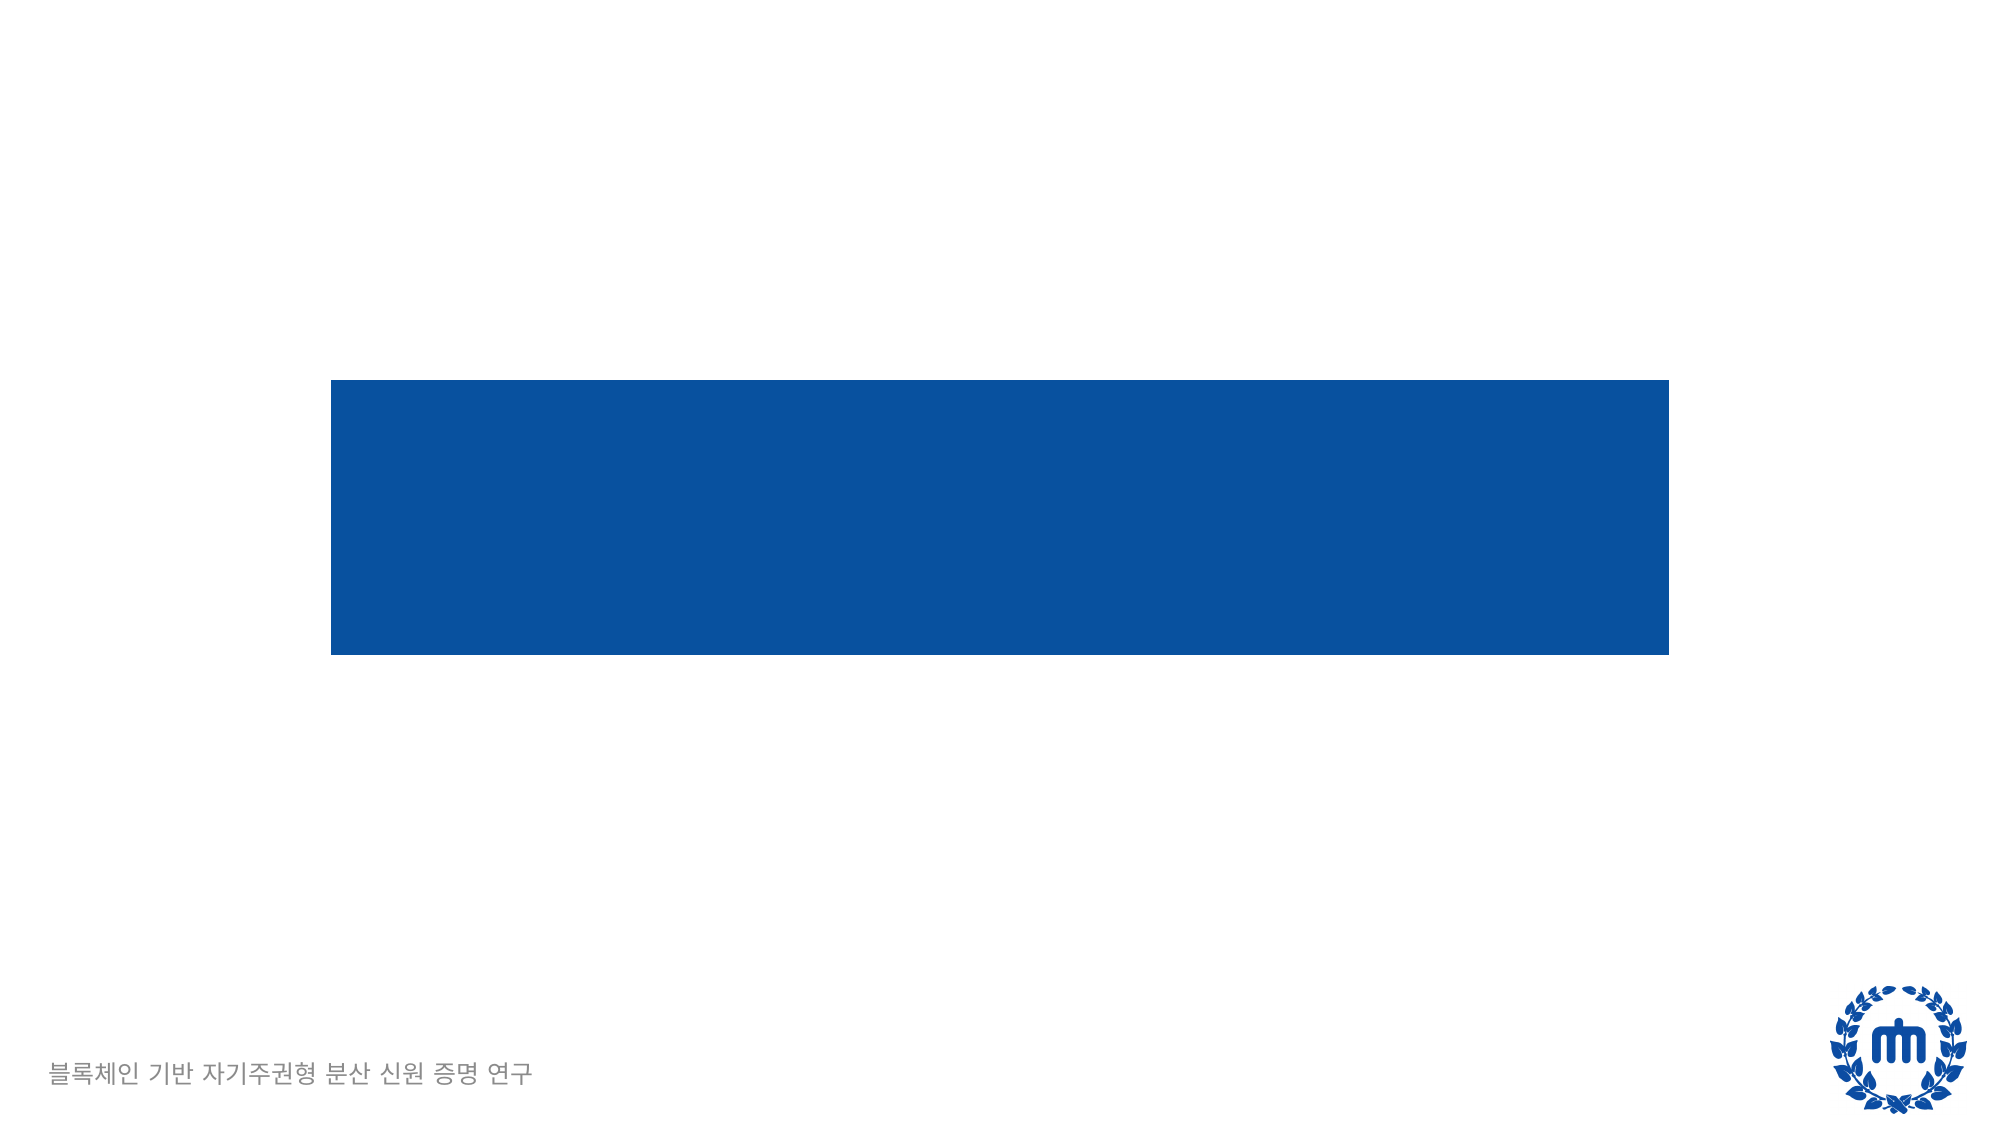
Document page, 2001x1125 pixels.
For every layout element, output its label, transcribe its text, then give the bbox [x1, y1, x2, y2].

footer 블록체인 기반 자기주권형 분산 신원 증명 연구 [33, 1043, 922, 1103]
picture [1830, 984, 1967, 1115]
text_box Thank You !! Q & A [328, 377, 1672, 659]
